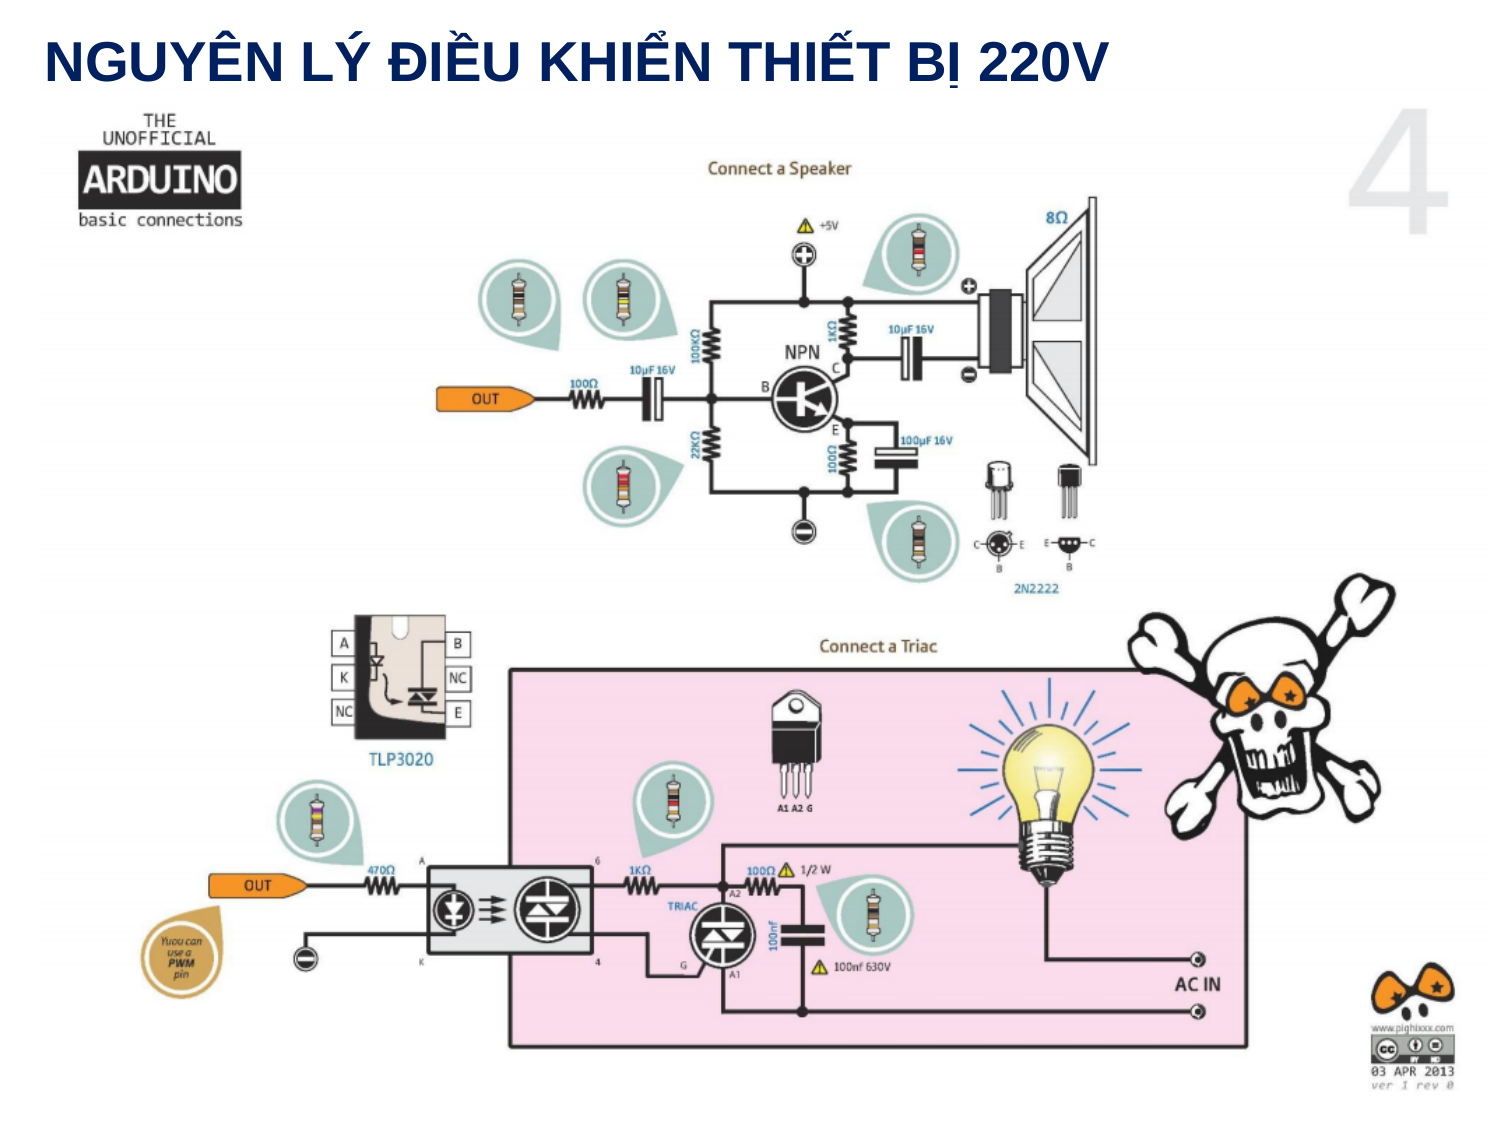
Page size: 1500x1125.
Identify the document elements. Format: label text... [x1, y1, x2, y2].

picture [38, 88, 1490, 1125]
text_box NGUYÊN LÝ ĐIỀU KHIỂN THIẾT BỊ 220V [30, 18, 1463, 101]
